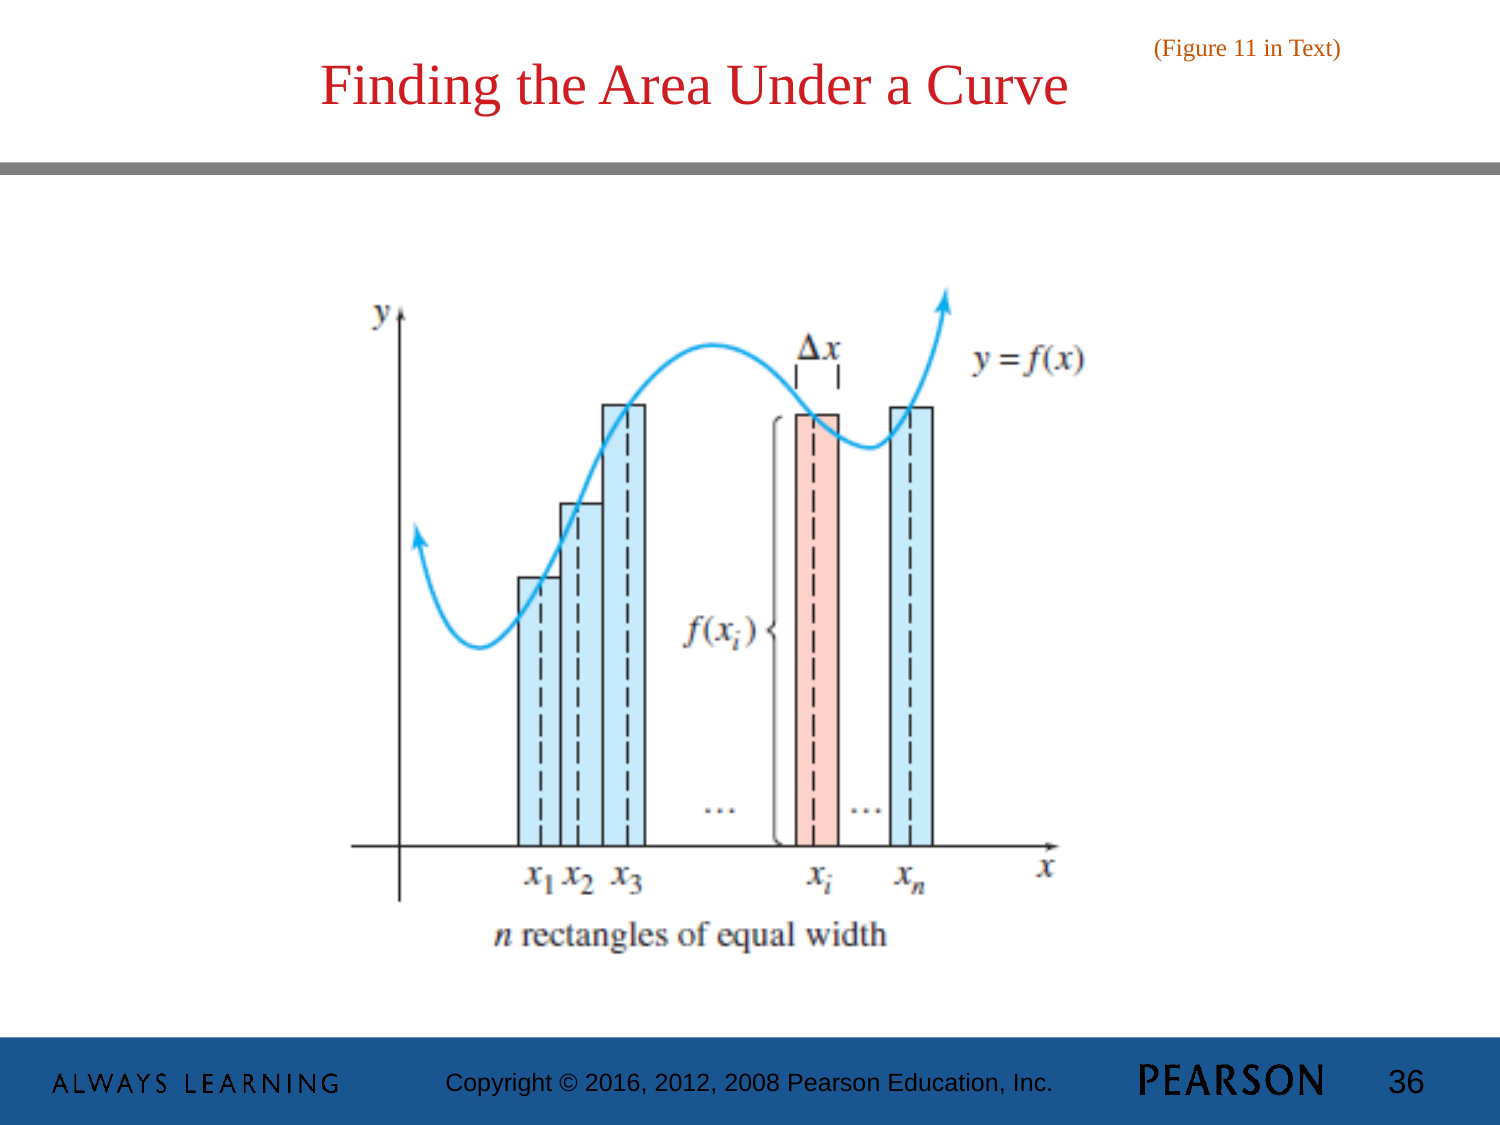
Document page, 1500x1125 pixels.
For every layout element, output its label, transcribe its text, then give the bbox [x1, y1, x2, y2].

picture [51, 1072, 338, 1094]
picture [1137, 1062, 1325, 1097]
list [337, 274, 1111, 962]
text_box (Figure 11 in Text) [1139, 23, 1357, 69]
title Finding the Area Under a Curve [50, 50, 1325, 113]
